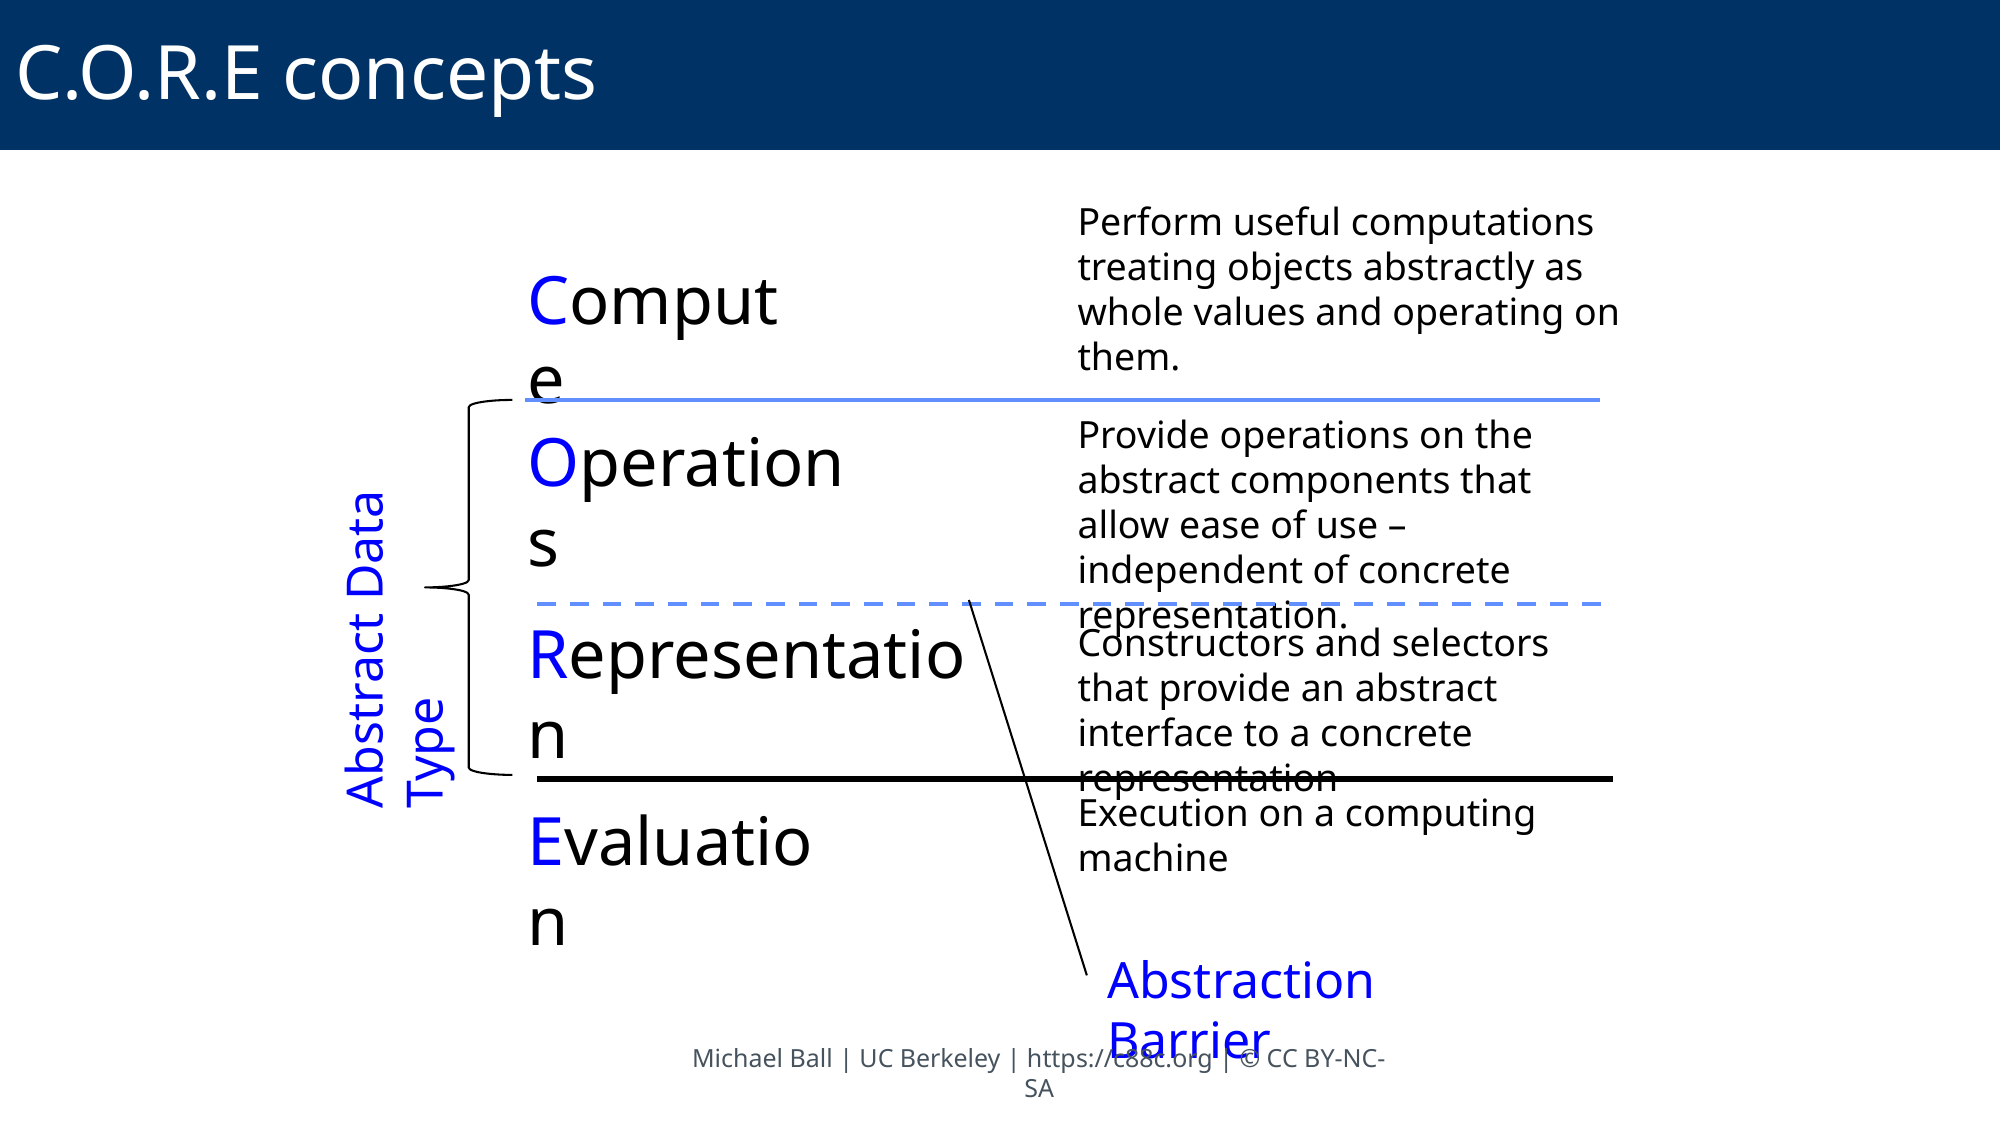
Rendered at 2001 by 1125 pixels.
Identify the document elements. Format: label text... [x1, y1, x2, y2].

footer Michael Ball | UC Berkeley | https://c88c.org | © CC BY-NC-SA [662, 1042, 1416, 1103]
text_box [968, 599, 1088, 976]
text_box [424, 399, 513, 775]
text_box Evaluation [512, 791, 858, 888]
text_box Perform useful computations treating objects abstractly as whole values and operating on them. [1062, 190, 1663, 388]
text_box Abstract Data Type [324, 362, 401, 824]
text_box Execution on a computing machine [1092, 781, 1638, 888]
text_box Abstraction Barrier [1092, 940, 1544, 1017]
title C.O.R.E concepts [0, 0, 2000, 152]
text_box Constructors and selectors that provide an abstract interface to a concrete representation [1092, 611, 1638, 763]
text_box Representation [513, 604, 963, 700]
text_box Operations [513, 412, 873, 509]
text_box Provide operations on the abstract components that allow ease of use – independent of concrete representation. [1062, 403, 1638, 600]
text_box Compute [512, 249, 816, 346]
